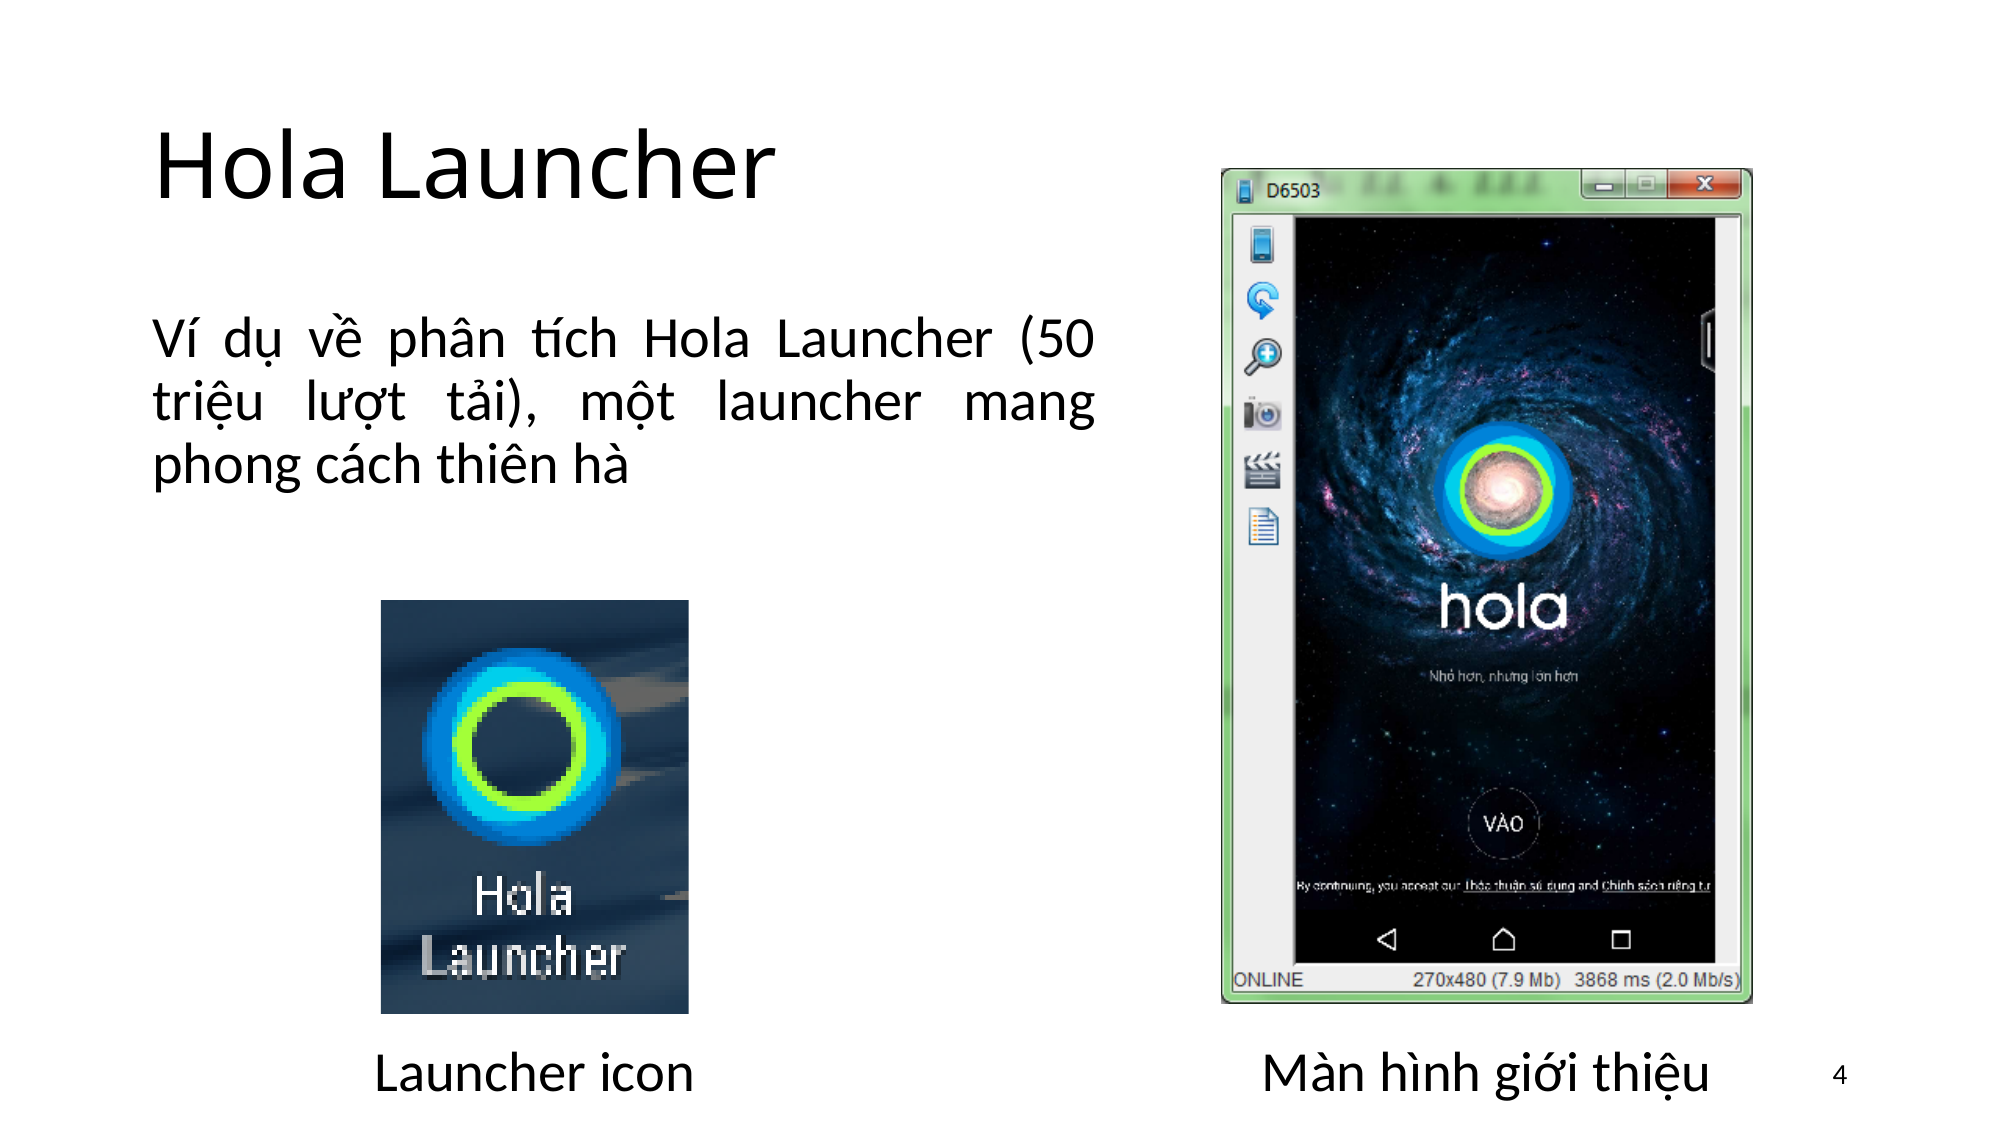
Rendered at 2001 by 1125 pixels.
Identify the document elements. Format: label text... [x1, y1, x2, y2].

title Hola Launcher [137, 59, 1863, 278]
text_box Launcher icon [330, 1035, 740, 1112]
text_box Màn hình giới thiệu [1178, 1035, 1796, 1112]
slide_number 4 [1412, 1042, 1863, 1103]
list Ví dụ về phân tích Hola Launcher (50 triệu lượt tải), một launcher mang phong cách thiên hà [137, 299, 1112, 1014]
picture [1221, 168, 1753, 1004]
picture [380, 600, 689, 1014]
